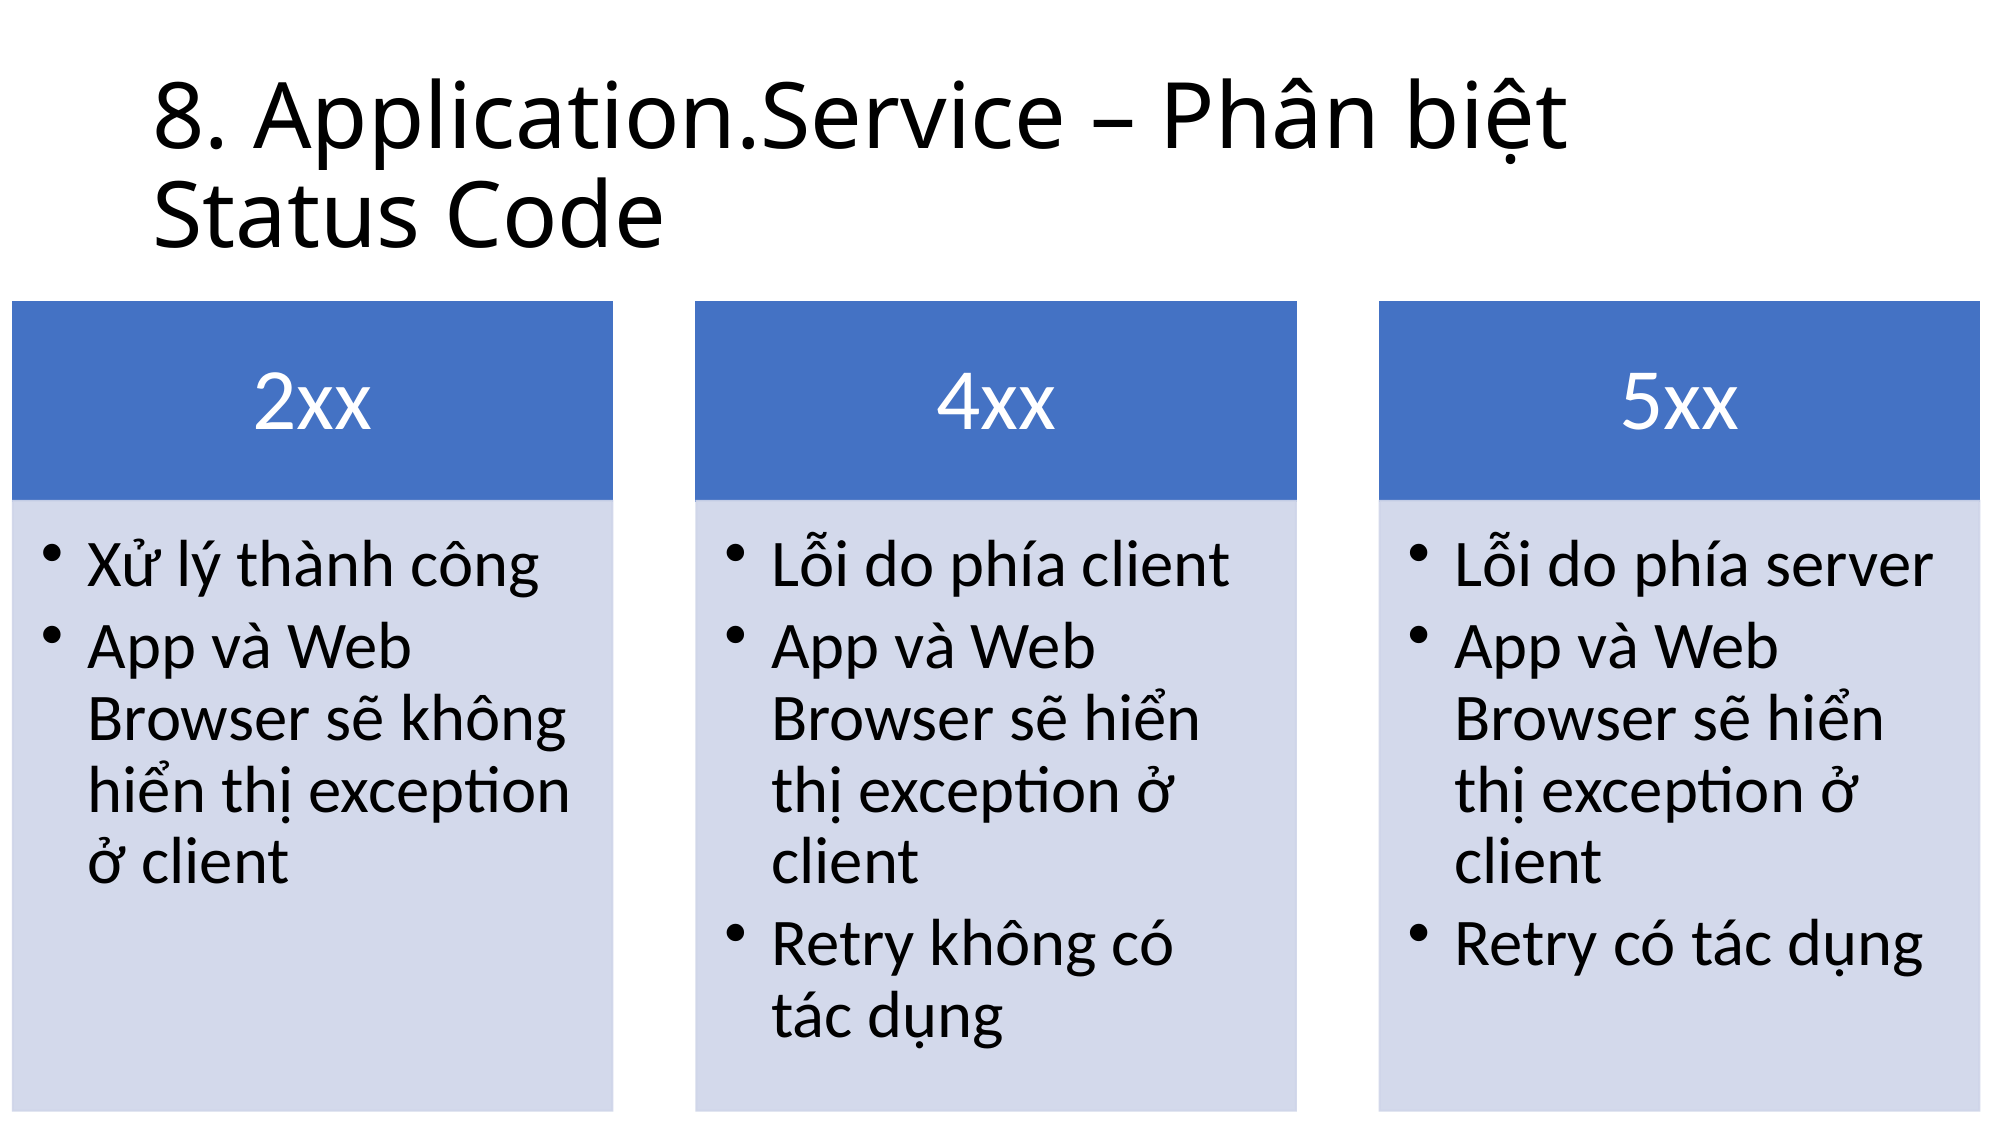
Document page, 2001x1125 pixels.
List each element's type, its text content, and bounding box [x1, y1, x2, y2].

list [12, 299, 1980, 1114]
title 8. Application.Service – Phân biệt Status Code [137, 59, 1863, 278]
